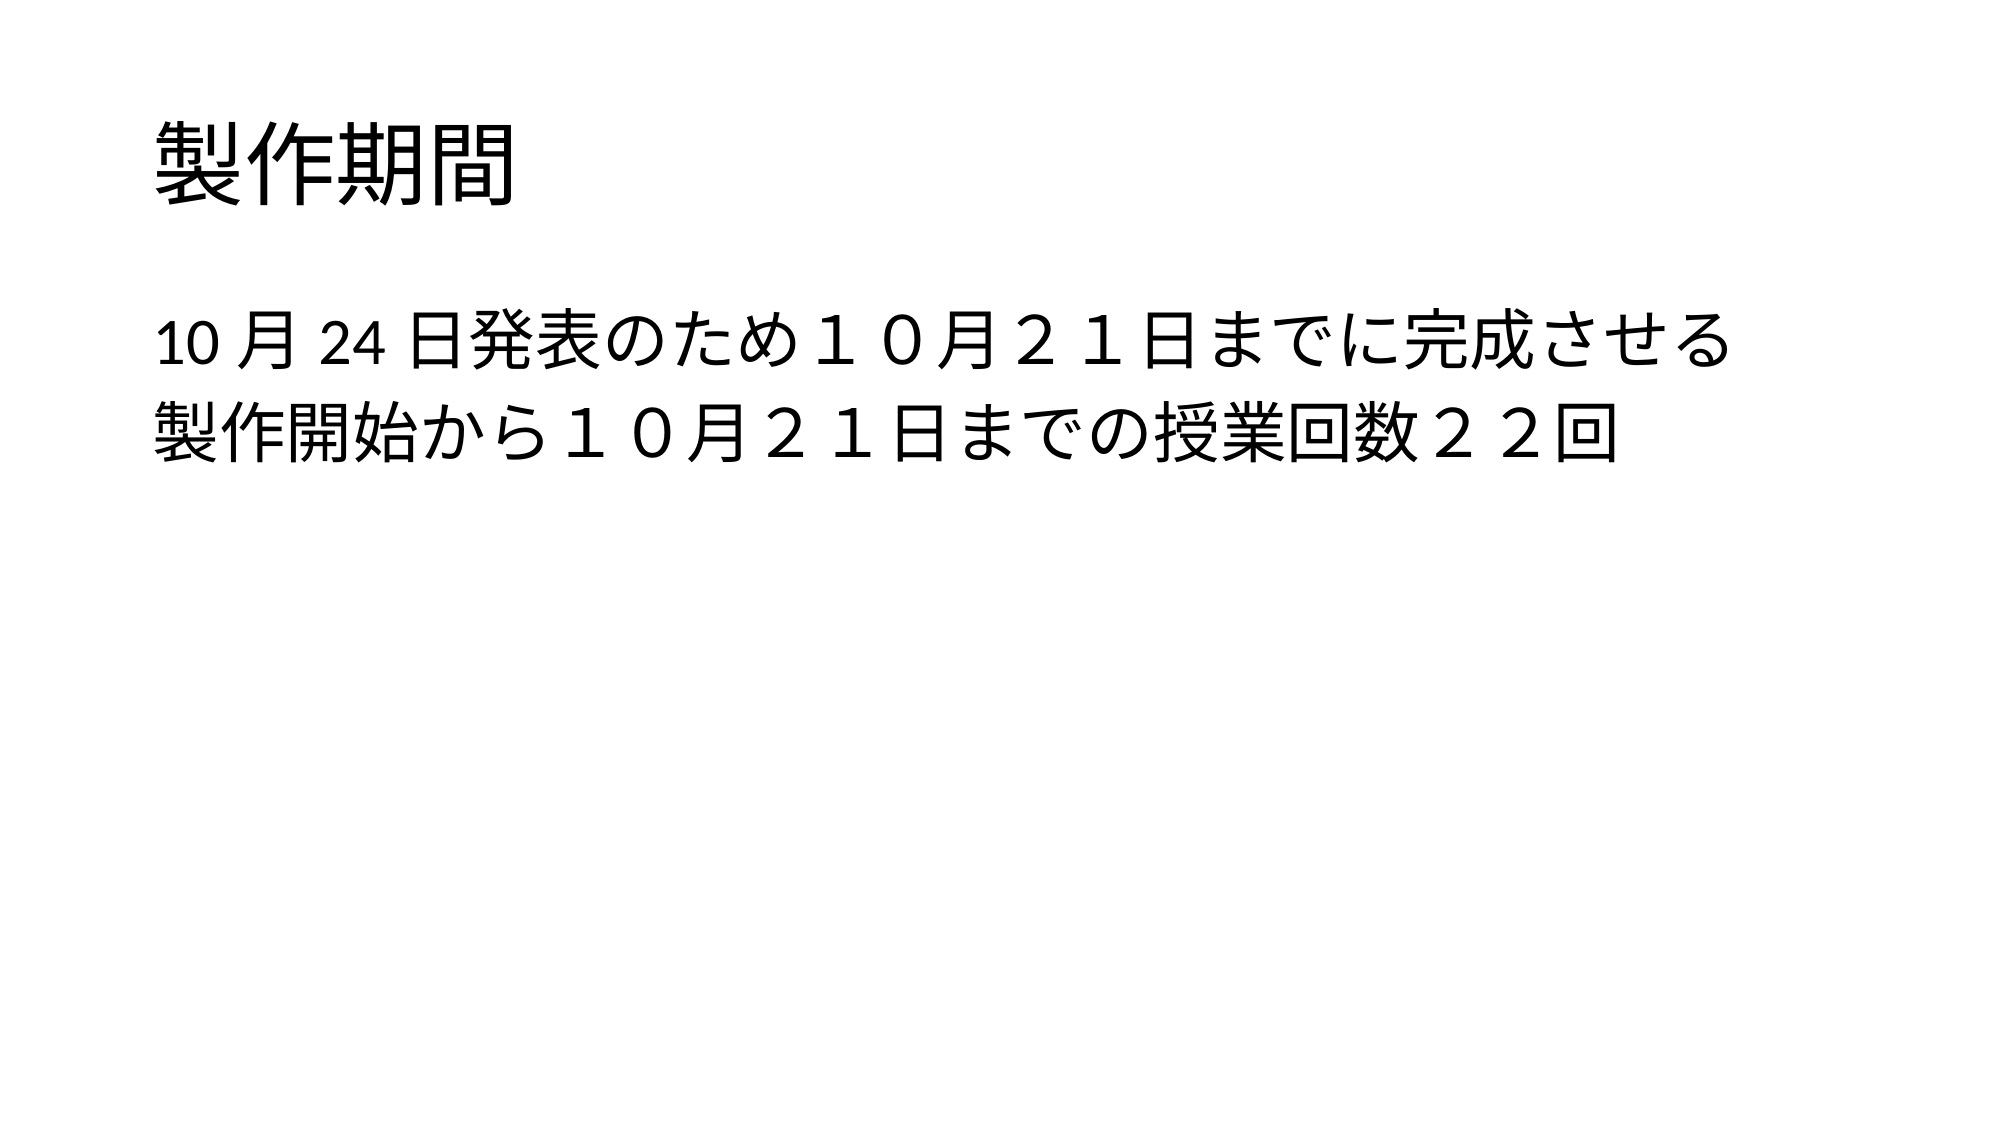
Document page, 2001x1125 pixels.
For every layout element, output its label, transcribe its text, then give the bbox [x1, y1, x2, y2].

title 製作期間 [137, 59, 1863, 278]
list 10月24日発表のため１０月２１日までに完成させる 製作開始から１０月２１日までの授業回数２２回 [137, 299, 1863, 1014]
